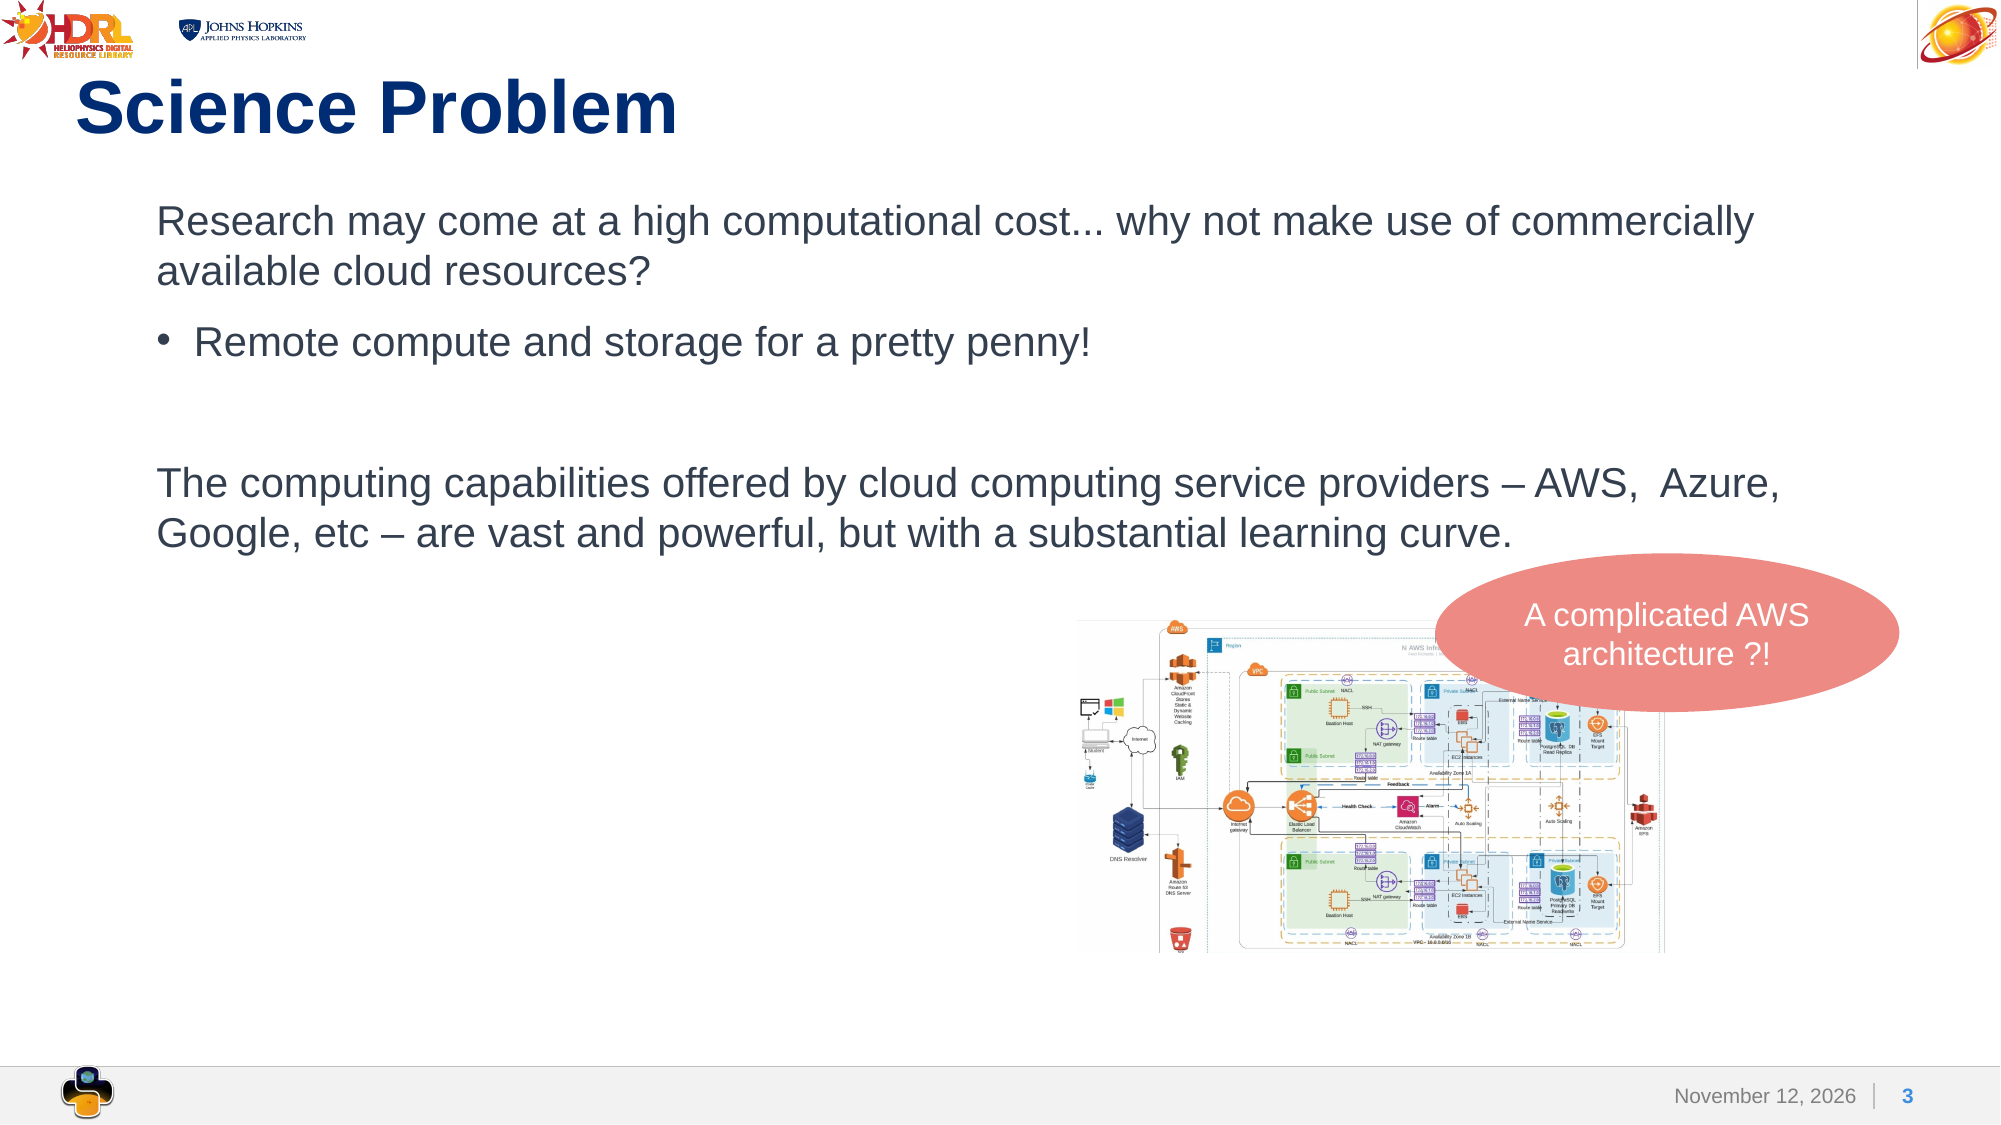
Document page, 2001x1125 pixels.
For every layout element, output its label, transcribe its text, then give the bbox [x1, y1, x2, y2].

picture [0, 0, 133, 61]
text_box A complicated AWS architecture ?! [1438, 553, 1900, 713]
slide_number 3 [1876, 1066, 1940, 1125]
picture [1917, 0, 2000, 69]
title Science Problem [75, 68, 1925, 194]
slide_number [1646, 1066, 1872, 1125]
picture [1077, 620, 1668, 953]
list Research may come at a high computational cost... why not make use of commercially available cloud resources? Remote compute and storage for a pretty penny! The computing capabilities offered by cloud computing service providers – AWS, Azure, Google, etc – are vast and powerful, but with a substantial learning curve. [156, 193, 1844, 1019]
picture [60, 1065, 115, 1120]
